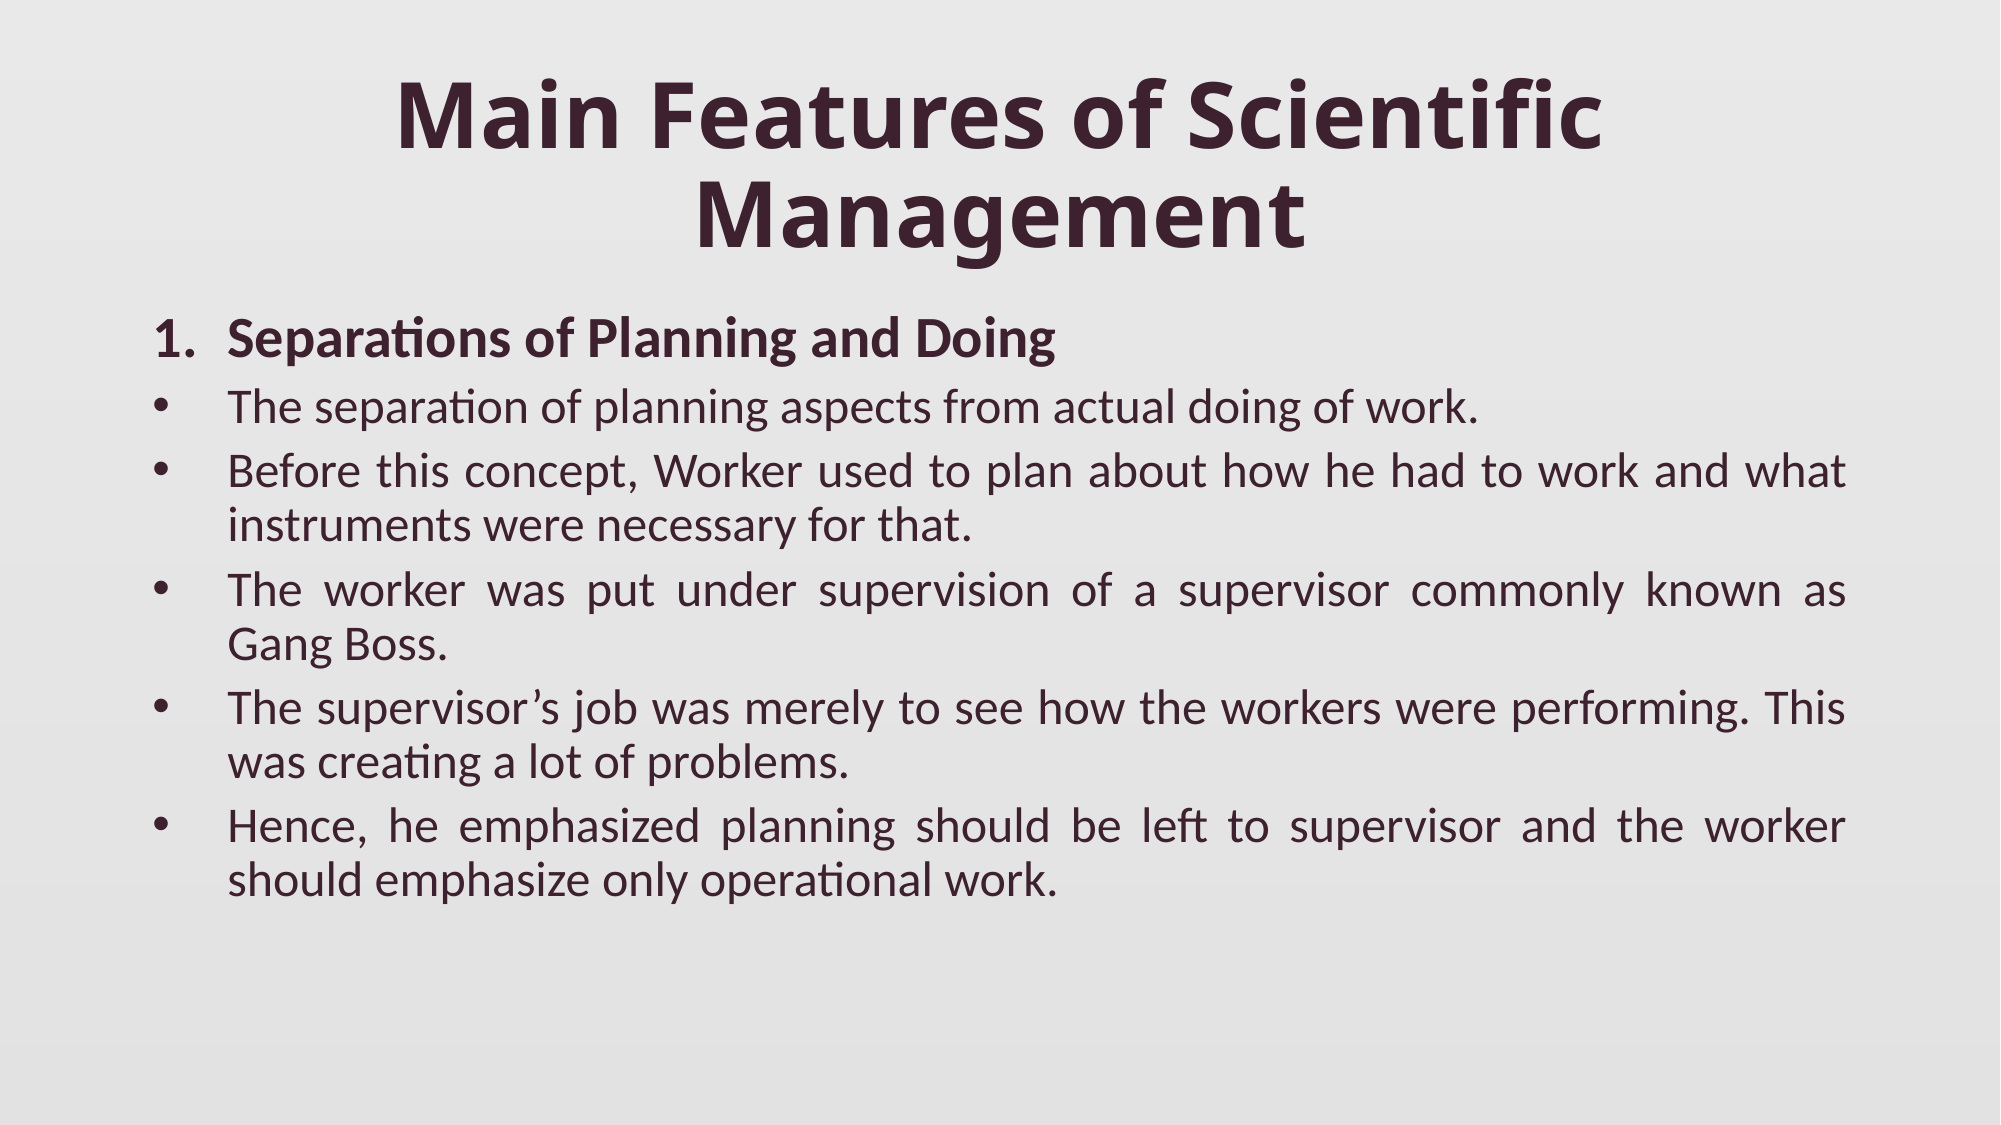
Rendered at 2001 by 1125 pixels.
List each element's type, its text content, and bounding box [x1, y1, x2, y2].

list Separations of Planning and Doing The separation of planning aspects from actual doing of work. Before this concept, Worker used to plan about how he had to work and what instruments were necessary for that. The worker was put under supervision of a supervisor commonly known as Gang Boss. The supervisor’s job was merely to see how the workers were performing. This was creating a lot of problems. Hence, he emphasized planning should be left to supervisor and the worker should emphasize only operational work. [137, 299, 1863, 1014]
title Main Features of Scientific Management [137, 59, 1863, 278]
